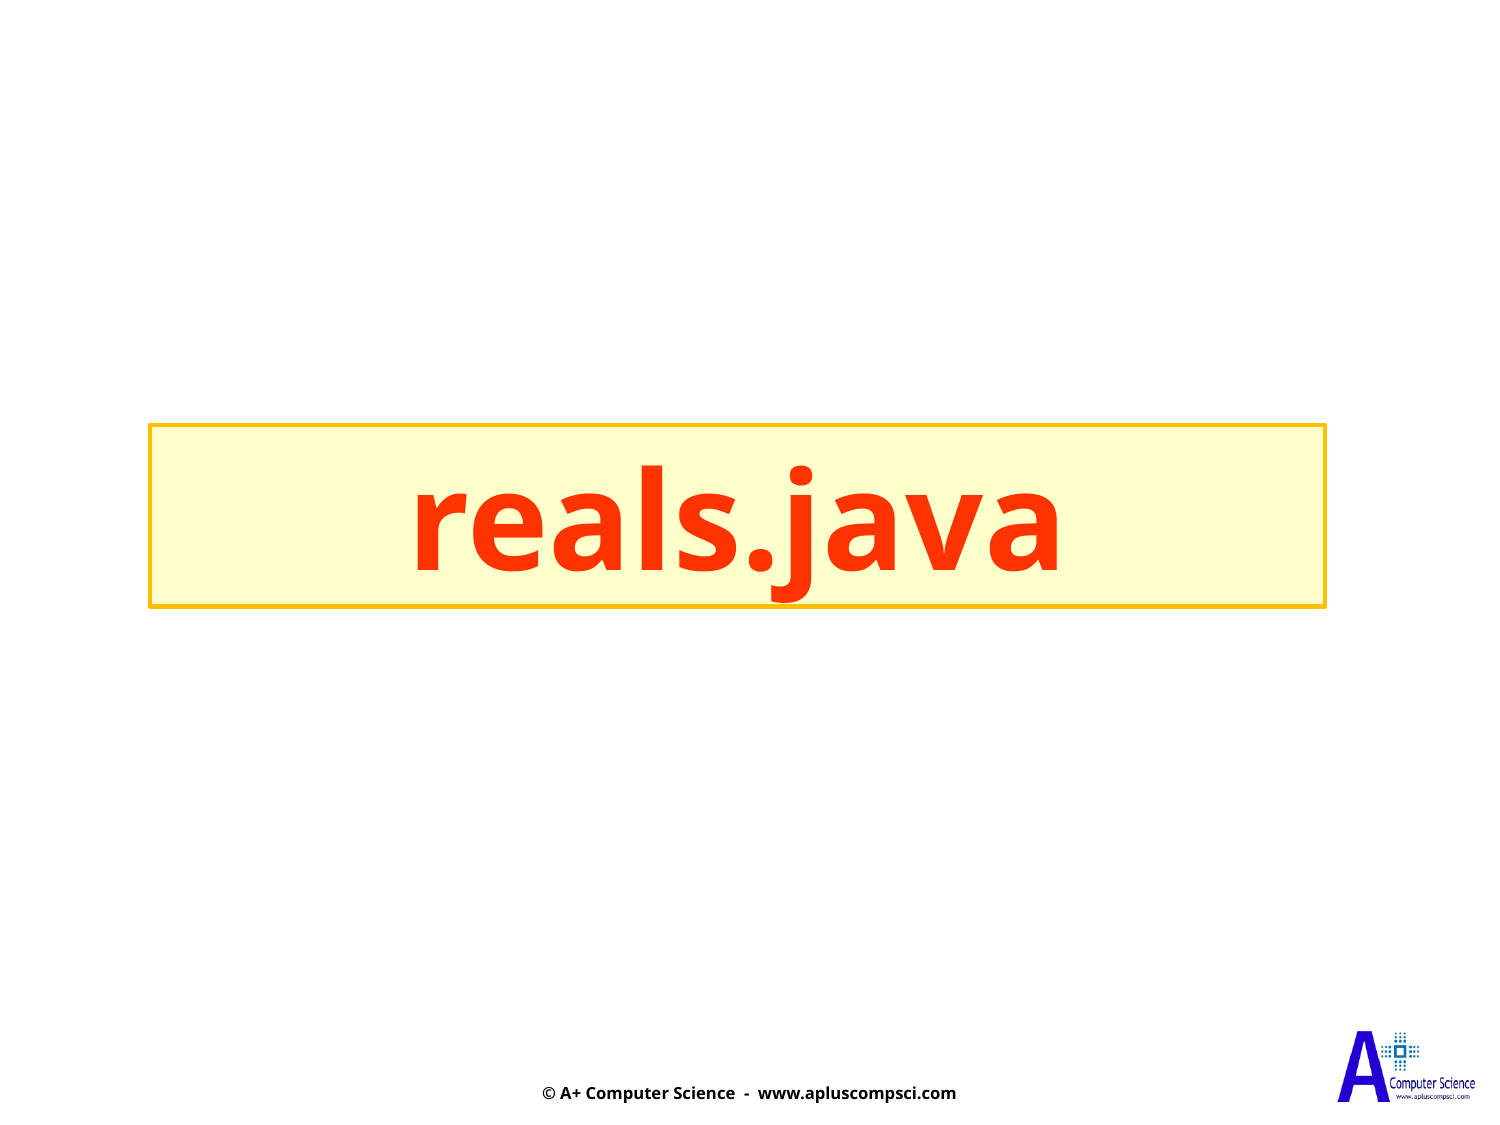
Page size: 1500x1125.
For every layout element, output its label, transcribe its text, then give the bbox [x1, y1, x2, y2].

text_box reals.java [150, 424, 1325, 607]
footer © A+ Computer Science - www.apluscompsci.com [512, 1025, 988, 1100]
picture [1337, 1031, 1475, 1102]
